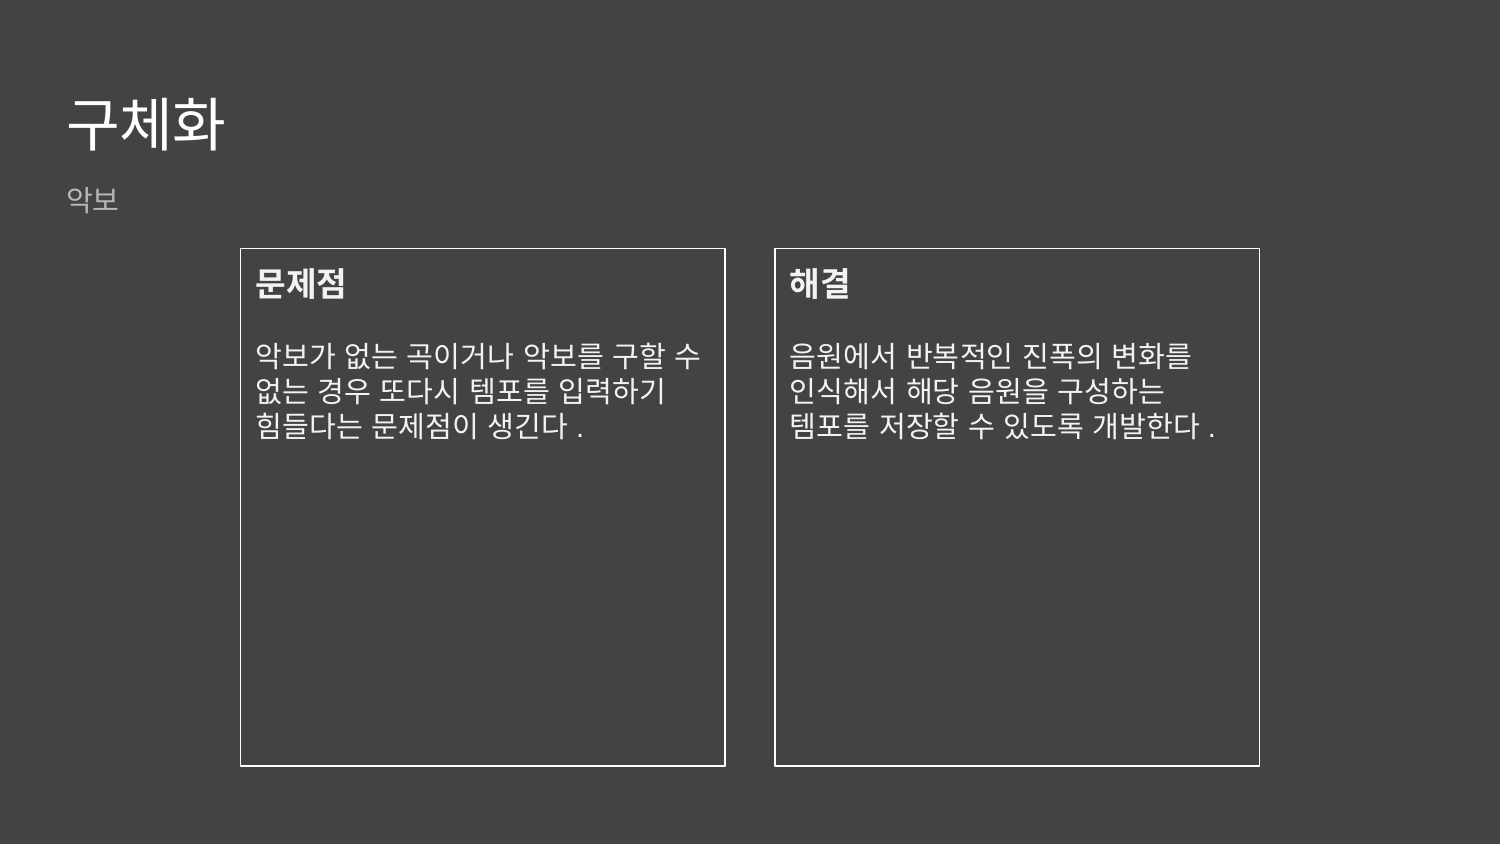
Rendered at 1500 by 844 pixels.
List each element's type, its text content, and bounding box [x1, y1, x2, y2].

title 구체화 [51, 72, 1449, 167]
text_box 문제점 악보가 없는 곡이거나 악보를 구할 수 없는 경우 또다시 템포를 입력하기 힘들다는 문제점이 생긴다. [240, 248, 725, 767]
text_box 해결 음원에서 반복적인 진폭의 변화를 인식해서 해당 음원을 구성하는 템포를 저장할 수 있도록 개발한다. [774, 248, 1260, 767]
text_box 악보 [51, 166, 865, 249]
